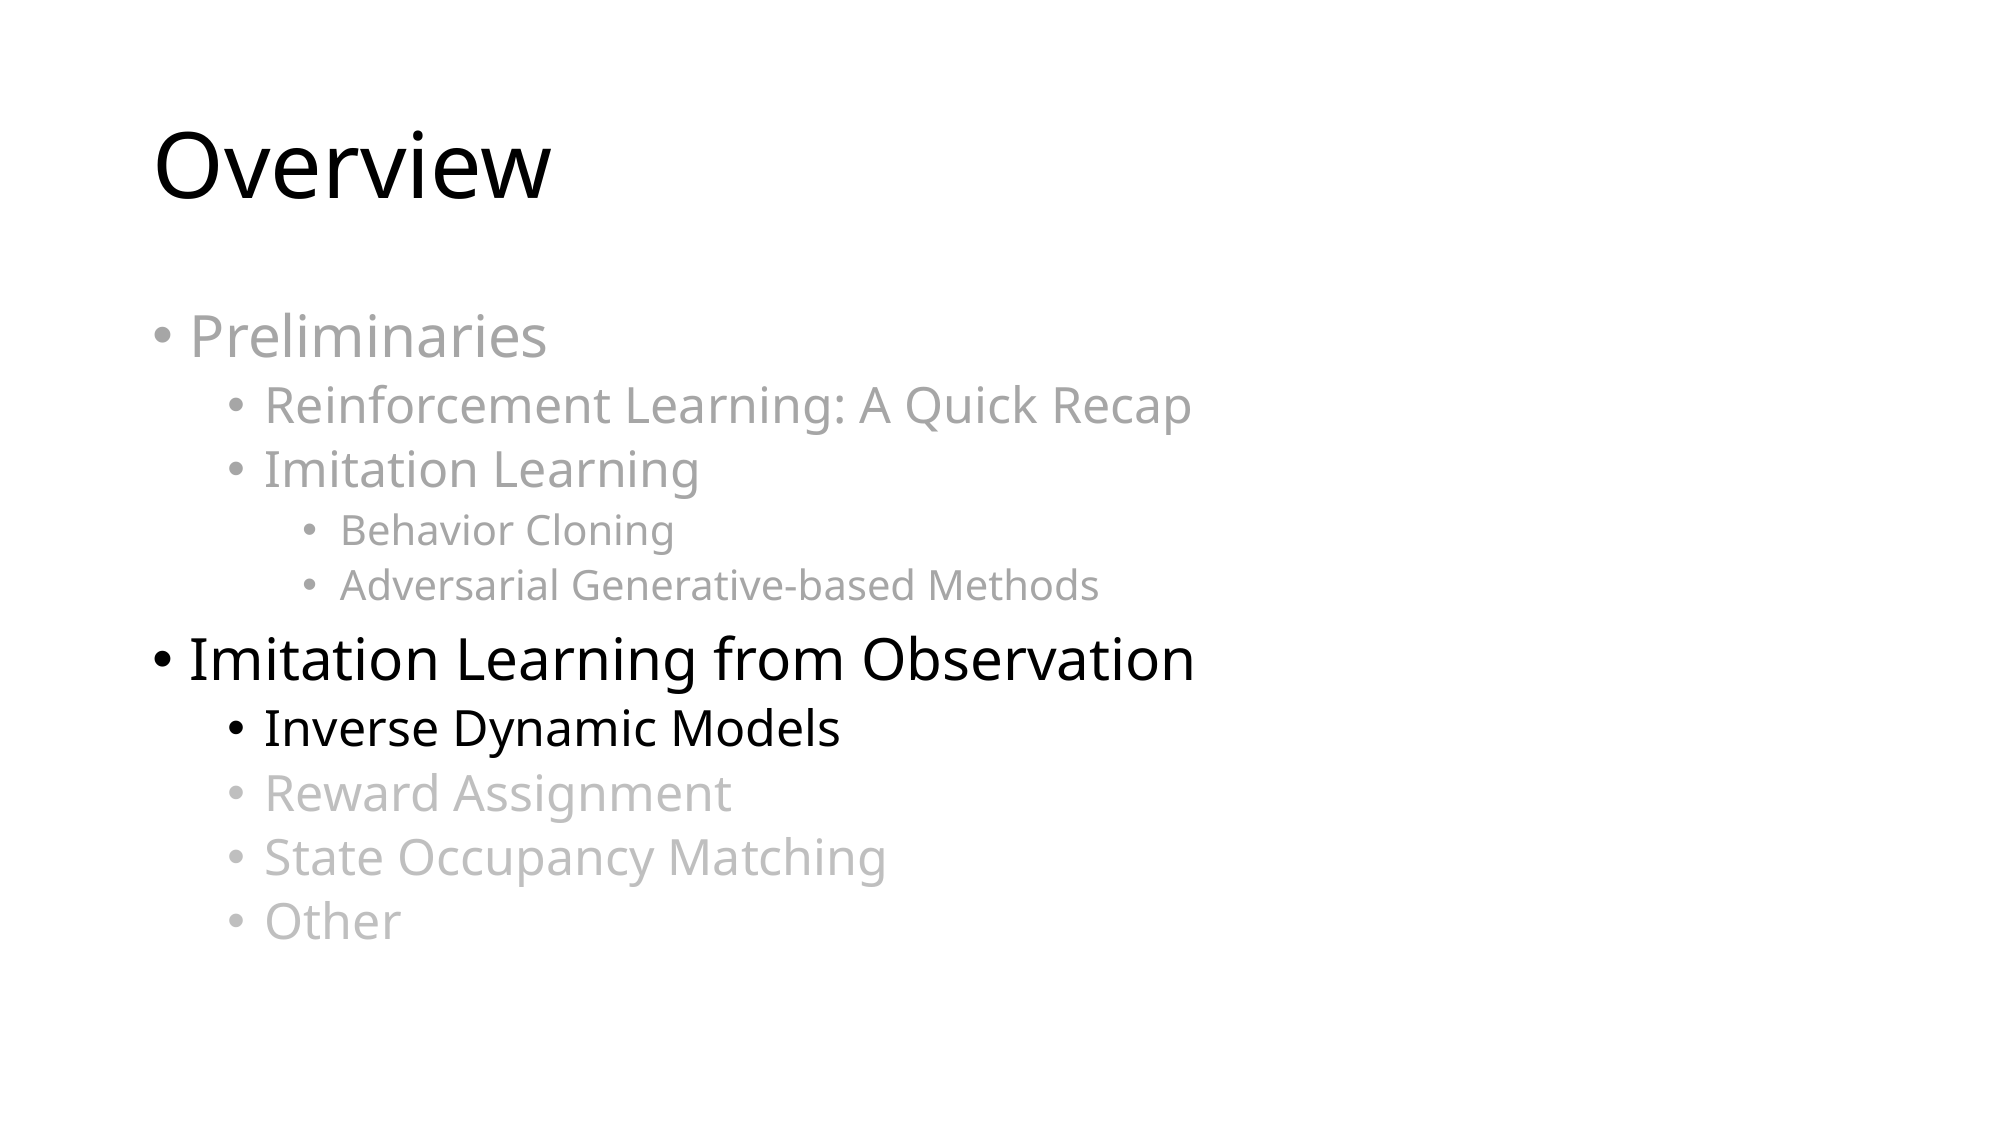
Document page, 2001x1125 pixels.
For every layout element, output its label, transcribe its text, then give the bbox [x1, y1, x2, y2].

list Preliminaries Reinforcement Learning: A Quick Recap Imitation Learning Behavior Cloning Adversarial Generative-based Methods Imitation Learning from Observation Inverse Dynamic Models Reward Assignment State Occupancy Matching Other [137, 299, 1863, 1014]
title Overview [137, 59, 1863, 278]
